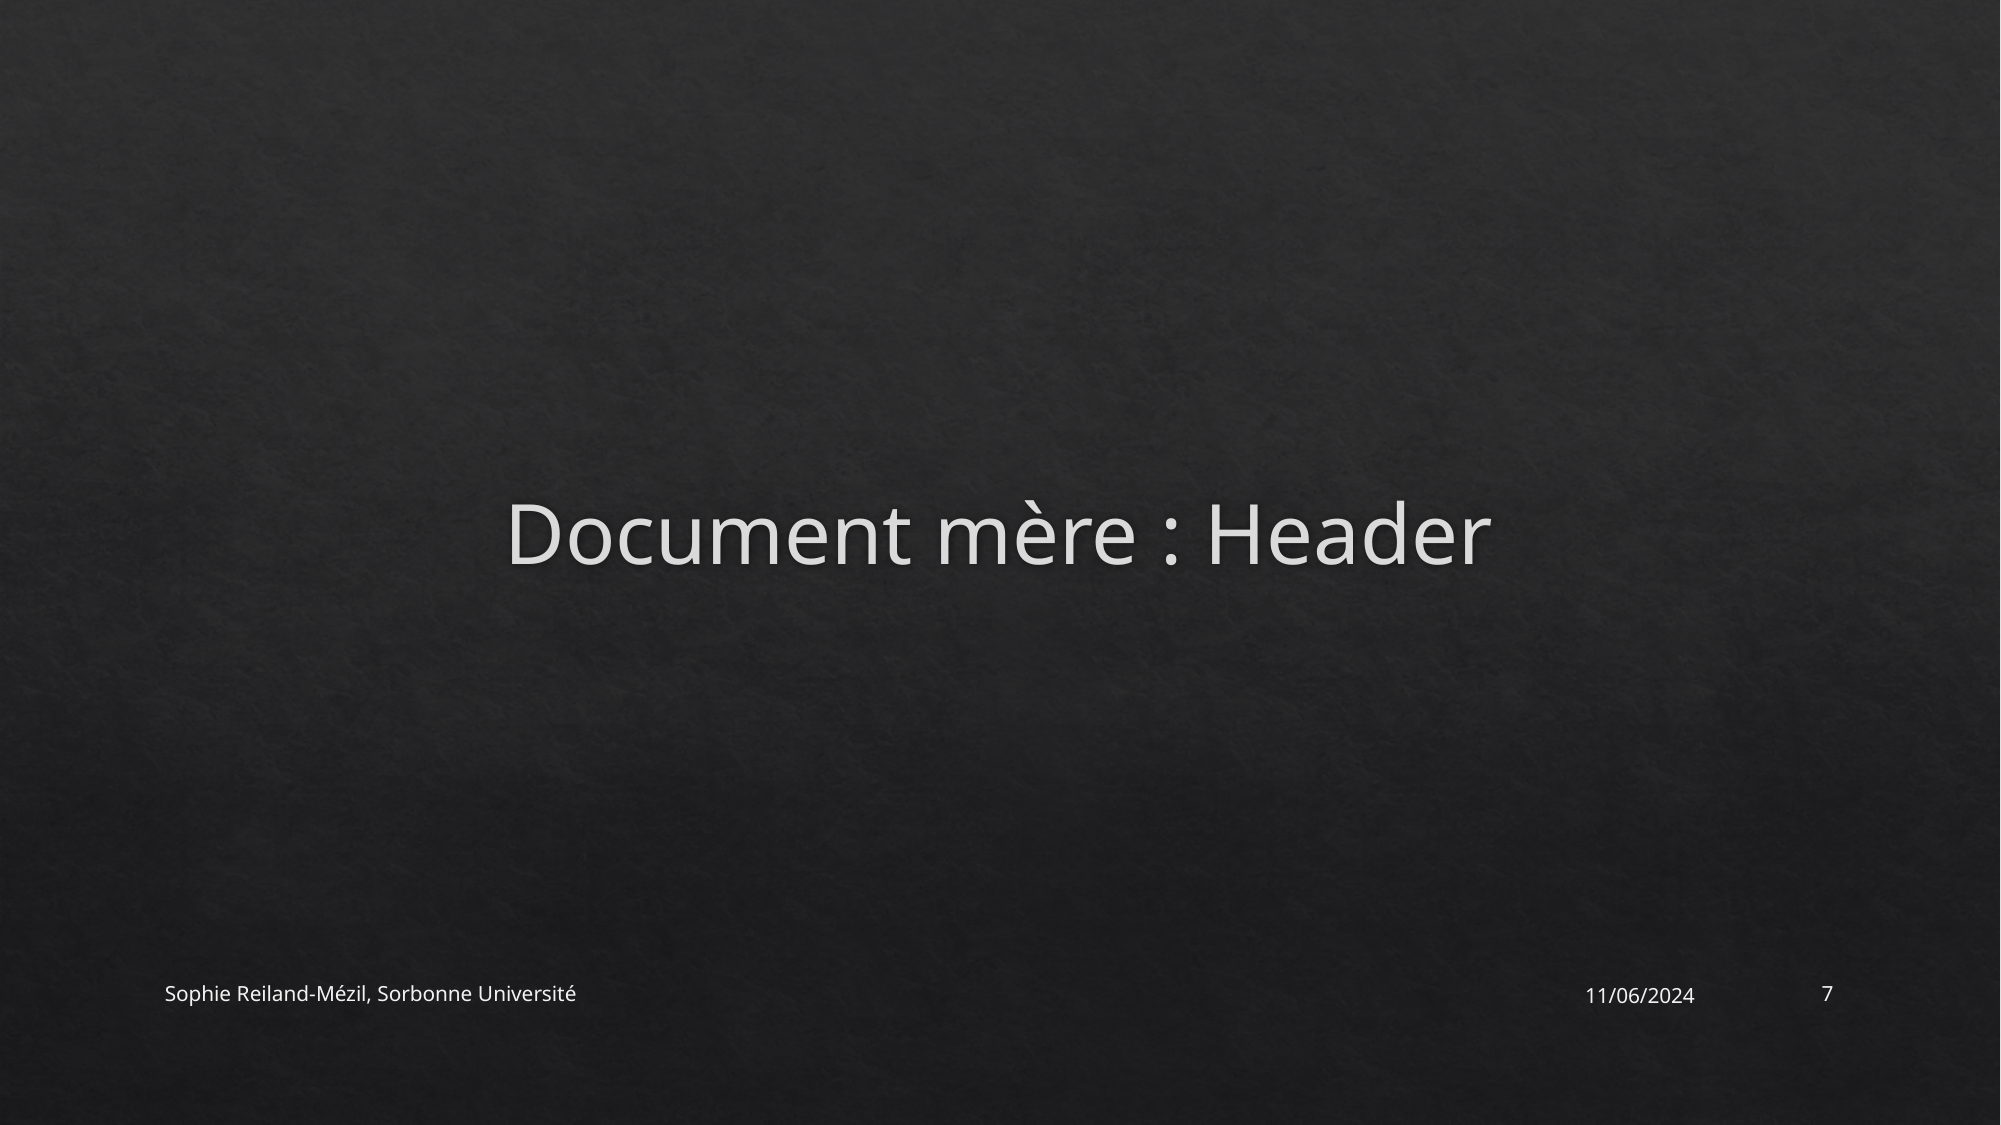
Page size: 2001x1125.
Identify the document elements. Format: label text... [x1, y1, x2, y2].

title Document mère : Header [212, 288, 1786, 589]
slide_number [1259, 965, 1710, 1025]
footer Sophie Reiland-Mézil, Sorbonne Université [149, 965, 1245, 1025]
slide_number 7 [1724, 965, 1849, 1025]
